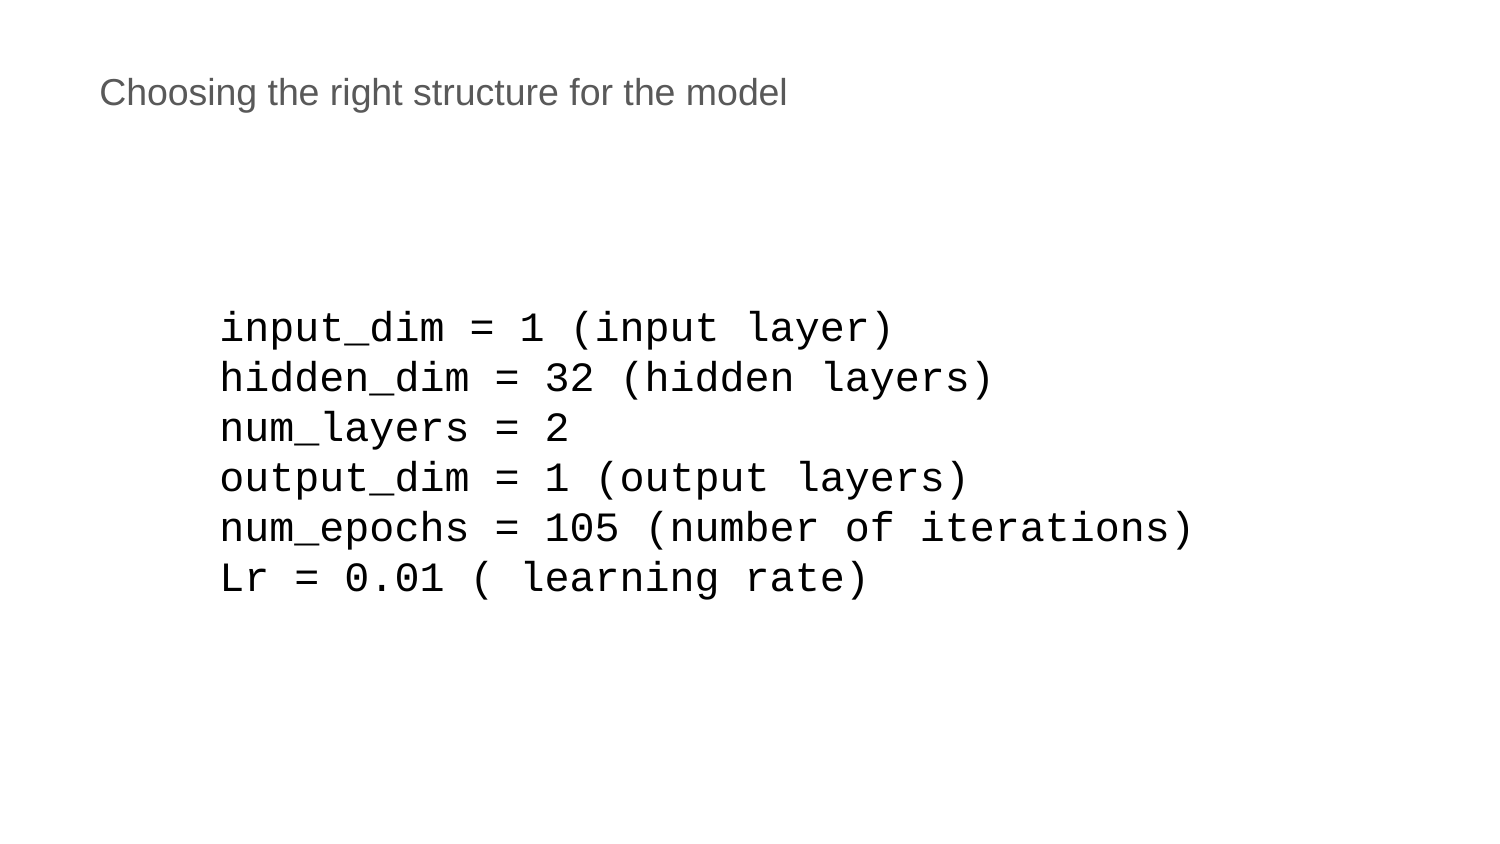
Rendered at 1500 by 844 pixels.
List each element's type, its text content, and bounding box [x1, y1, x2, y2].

text_box Choosing the right structure for the model [84, 52, 819, 129]
text_box input_dim = 1 (input layer) hidden_dim = 32 (hidden layers) num_layers = 2 output_dim = 1 (output layers) num_epochs = 105 (number of iterations) Lr = 0.01 ( learning rate) [204, 284, 1331, 685]
